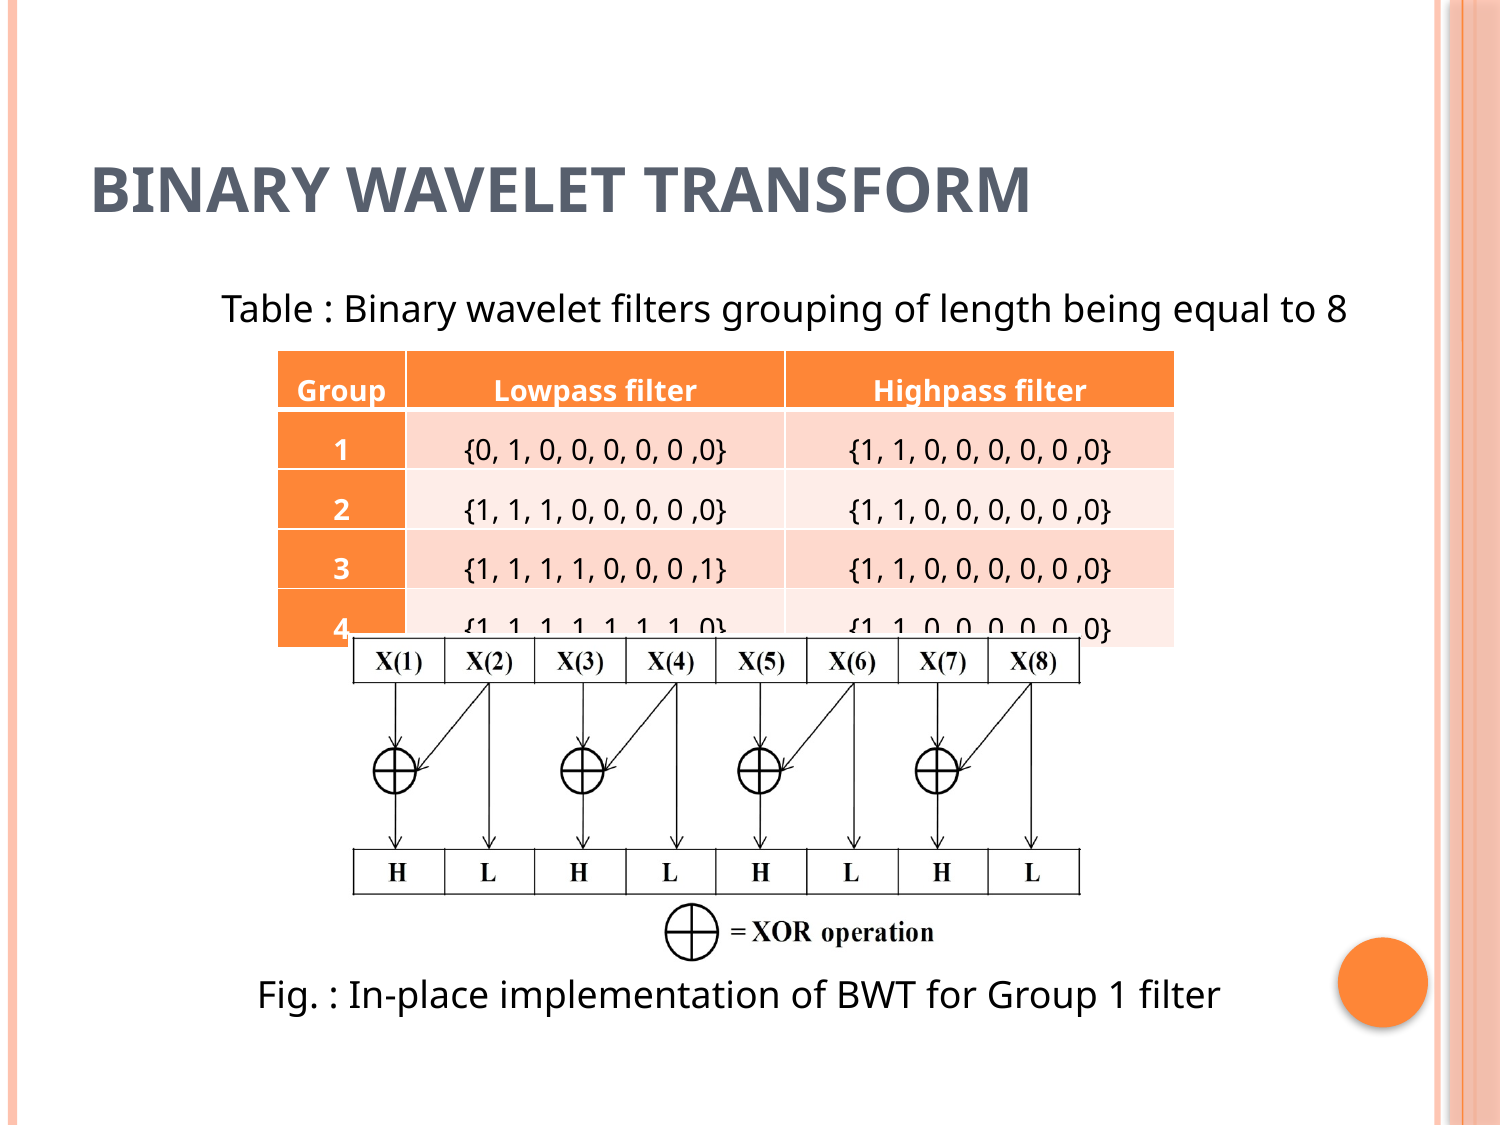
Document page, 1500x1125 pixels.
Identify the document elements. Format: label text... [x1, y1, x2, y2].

table_cell 1 [278, 412, 405, 468]
table_cell 4 [278, 589, 405, 647]
table_header Group [278, 351, 405, 407]
table_cell {1, 1, 0, 0, 0, 0, 0 ,0} [786, 589, 1174, 647]
table_cell {1, 1, 0, 0, 0, 0, 0 ,0} [786, 530, 1174, 588]
table_cell 3 [278, 530, 405, 588]
text_box Fig. : In-place implementation of BWT for Group 1 filter [242, 963, 1306, 1024]
table_cell {1, 1, 0, 0, 0, 0, 0 ,0} [786, 412, 1174, 468]
table_header Lowpass filter [407, 351, 784, 407]
table_cell {0, 1, 0, 0, 0, 0, 0 ,0} [407, 412, 784, 468]
table_cell {1, 1, 1, 1, 1, 1, 1 ,0} [407, 589, 784, 630]
picture [347, 632, 1082, 962]
table_header Highpass filter [786, 351, 1174, 407]
text_box Table : Binary wavelet filters grouping of length being equal to 8 [206, 278, 1400, 338]
table_cell {1, 1, 0, 0, 0, 0, 0 ,0} [786, 470, 1174, 528]
title BINARY WAVELET TRANSFORM [75, 45, 1300, 233]
table_cell {1, 1, 1, 0, 0, 0, 0 ,0} [407, 470, 784, 528]
table_cell {1, 1, 1, 1, 0, 0, 0 ,1} [407, 530, 784, 588]
table_cell 2 [278, 470, 405, 528]
